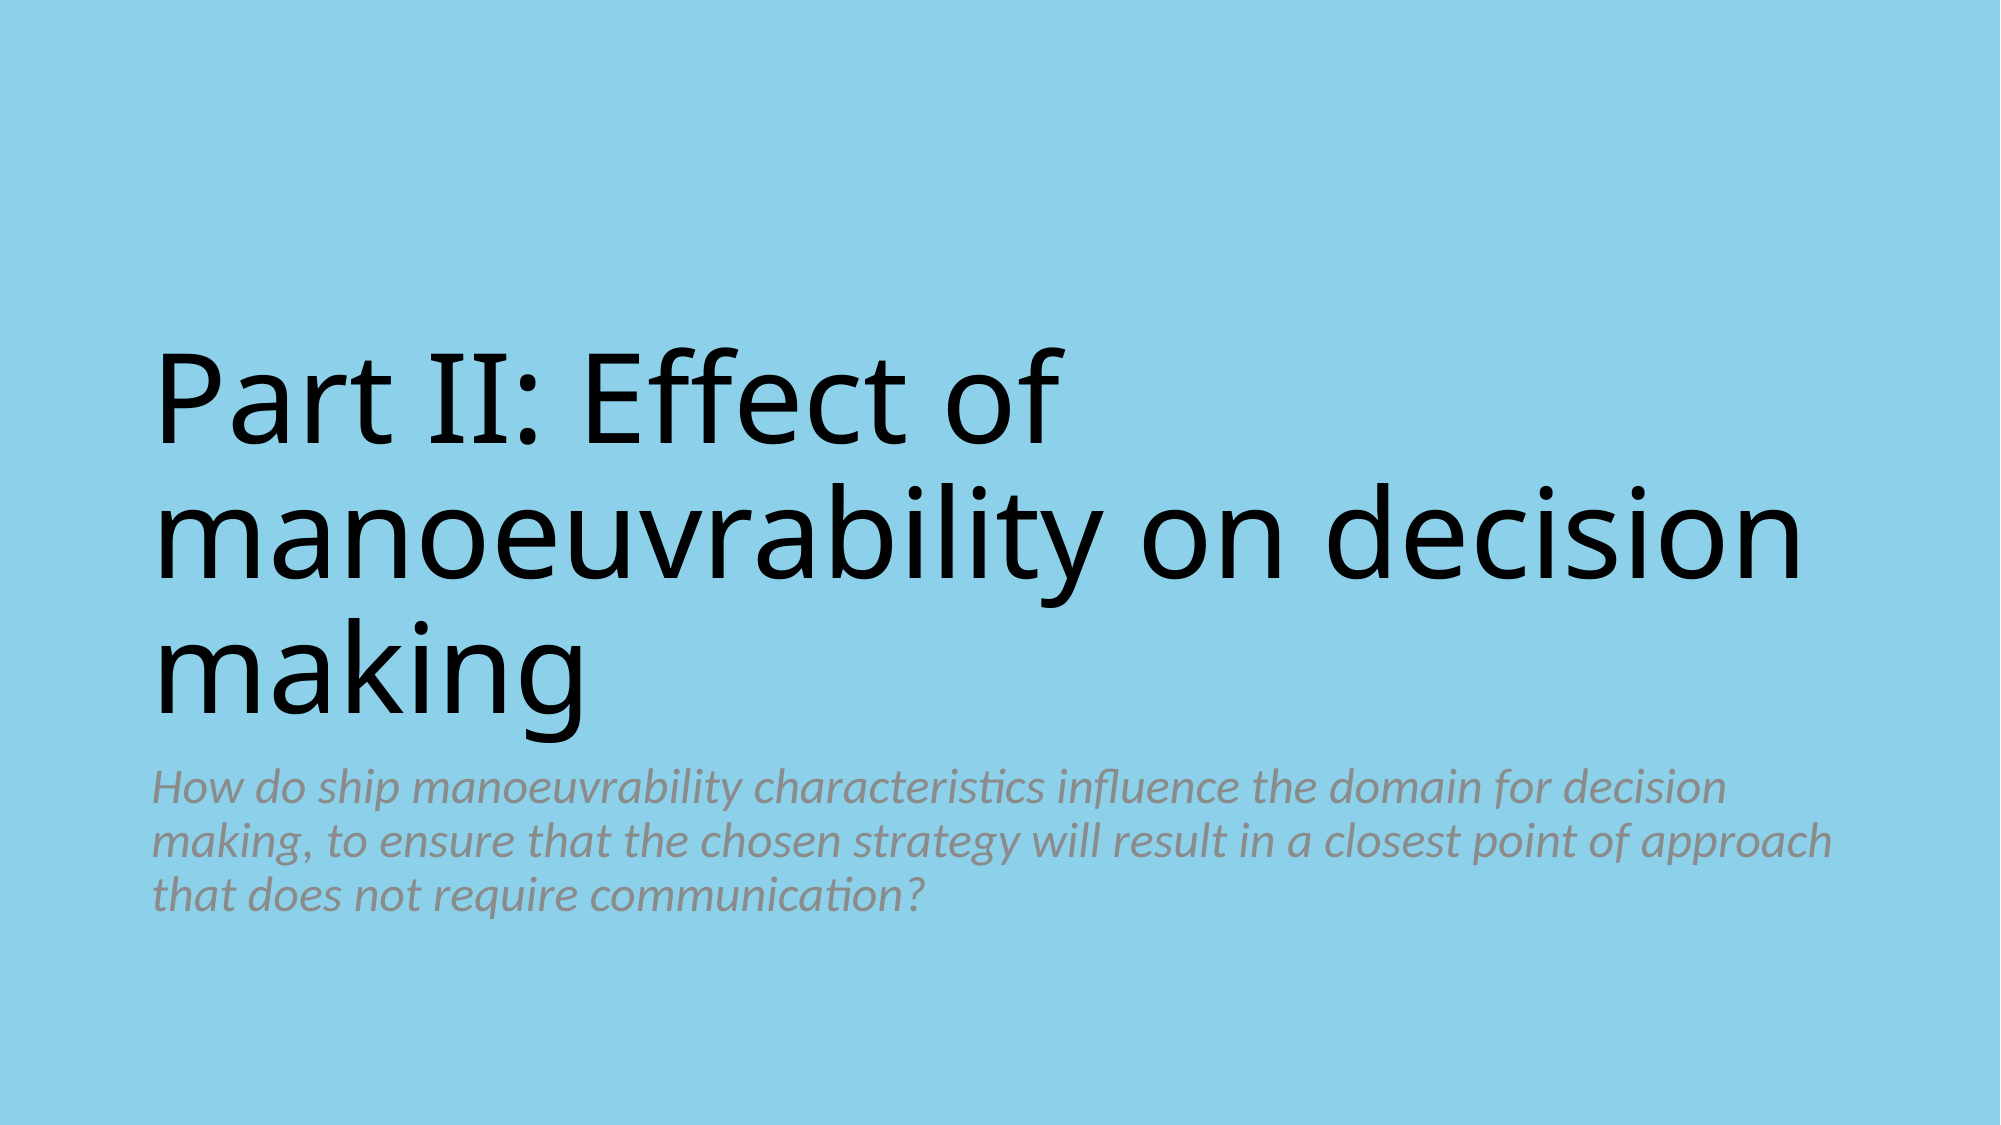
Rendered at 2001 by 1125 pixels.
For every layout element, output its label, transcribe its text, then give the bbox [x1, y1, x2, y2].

list How do ship manoeuvrability characteristics influence the domain for decision making, to ensure that the chosen strategy will result in a closest point of approach that does not require communication? [136, 752, 1862, 999]
title Part II: Effect of manoeuvrability on decision making [136, 280, 1862, 749]
